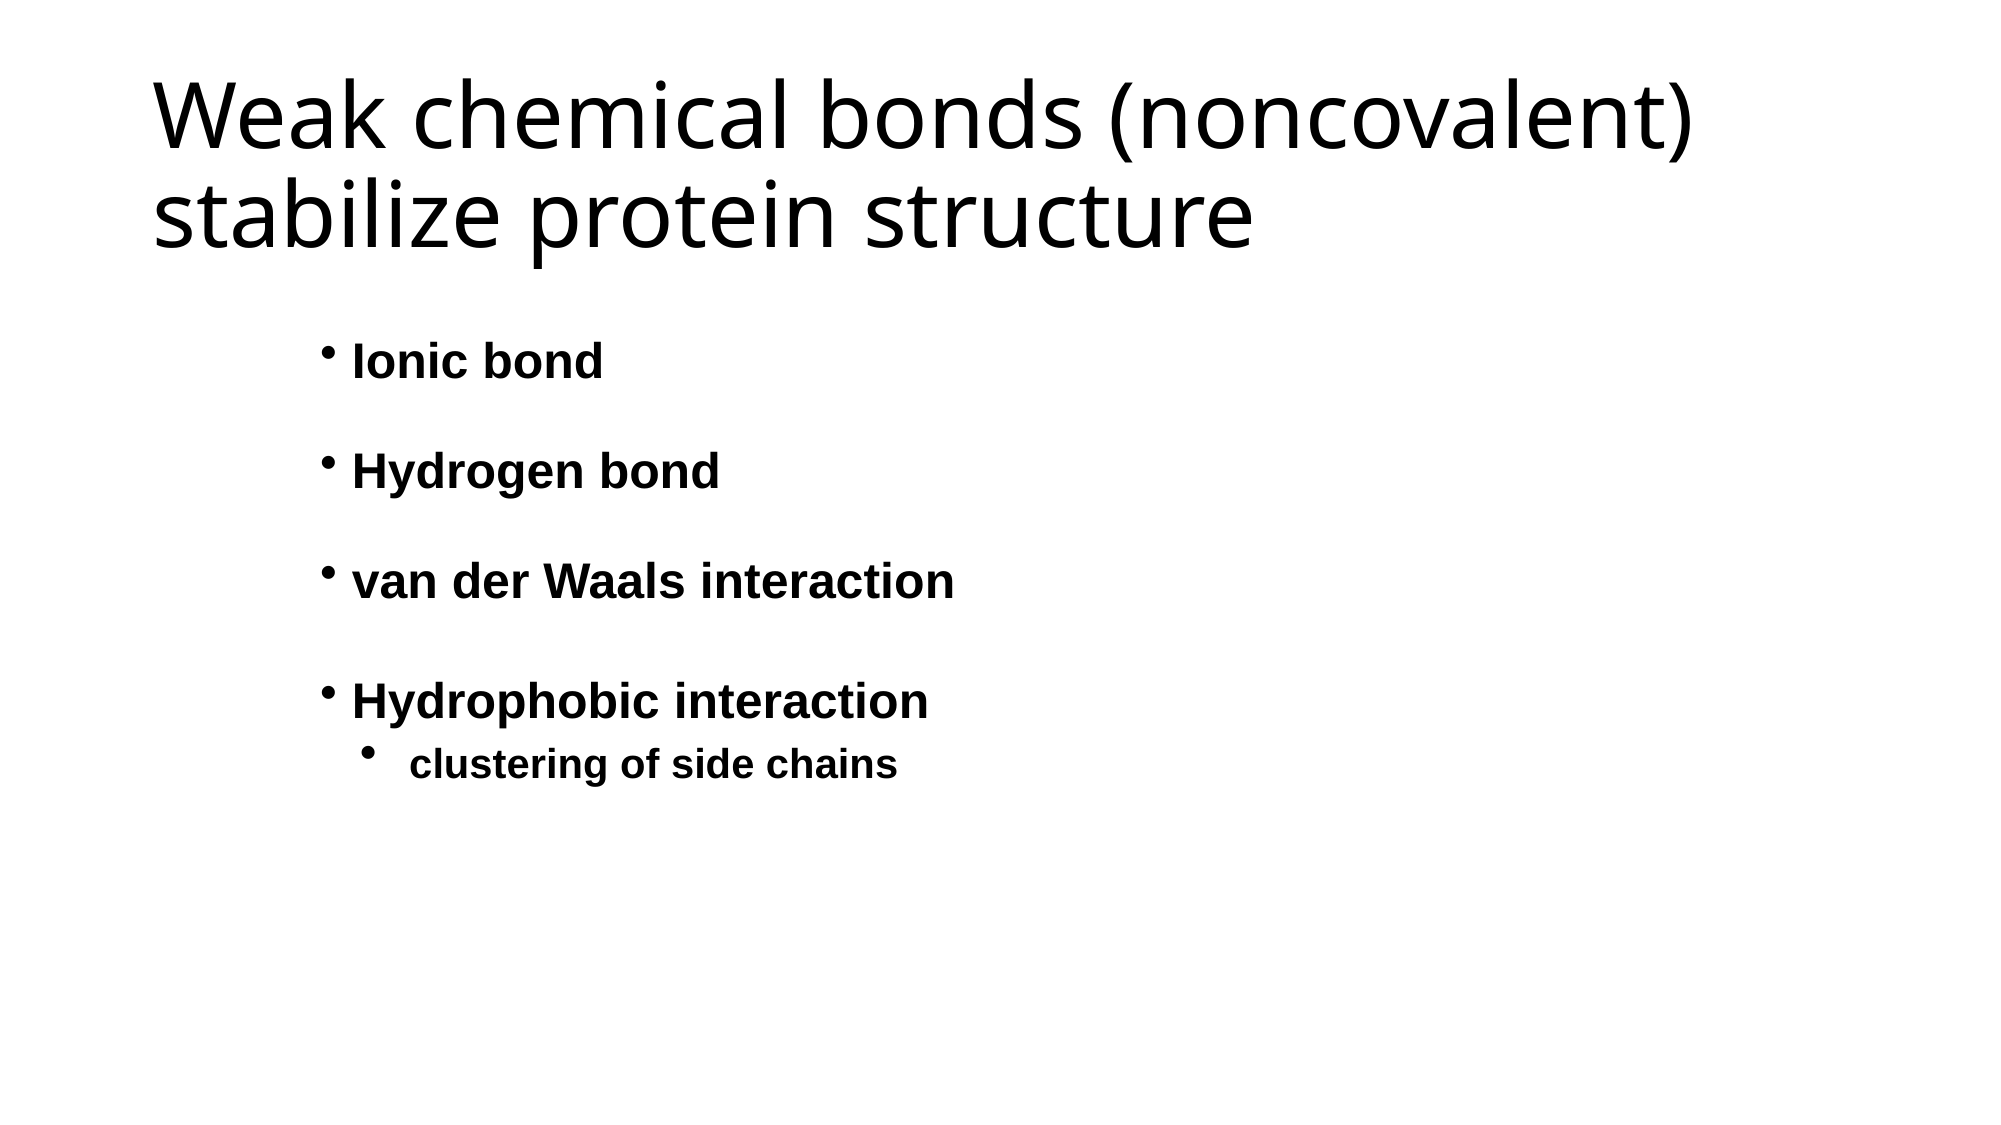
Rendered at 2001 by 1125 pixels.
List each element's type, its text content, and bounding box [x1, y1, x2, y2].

title Weak chemical bonds (noncovalent) stabilize protein structure [137, 59, 1863, 278]
text_box Ionic bond Hydrogen bond van der Waals interaction Hydrophobic interaction clustering of side chains [305, 321, 1781, 796]
